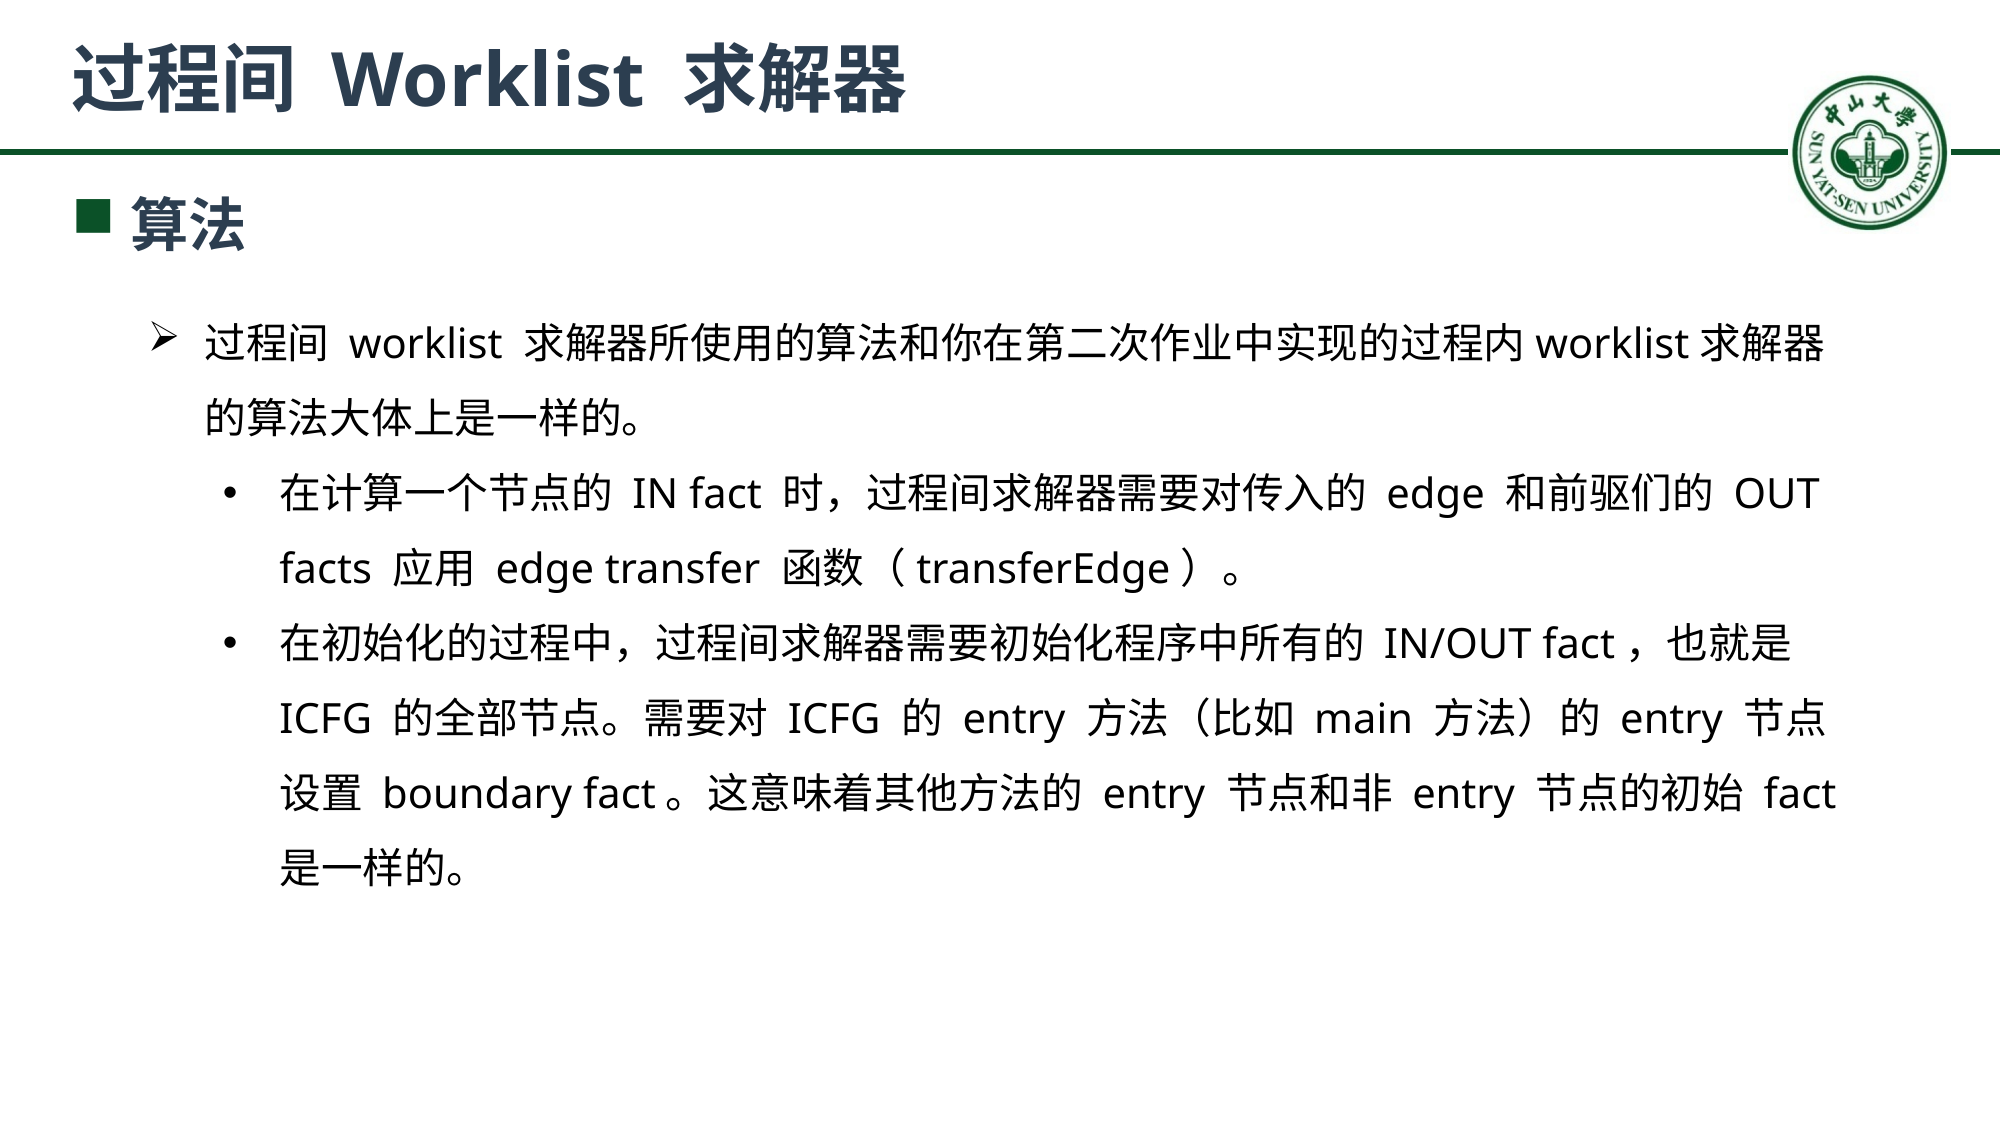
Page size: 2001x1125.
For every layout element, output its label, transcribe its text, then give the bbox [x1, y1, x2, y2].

list 算法 [56, 180, 1895, 266]
title 过程间 Worklist 求解器 [56, 0, 1732, 153]
picture [1788, 71, 1951, 234]
text_box 过程间 worklist 求解器所使用的算法和你在第二次作业中实现的过程内worklist求解器的算法大体上是一样的。 在计算一个节点的 IN fact 时，过程间求解器需要对传入的 edge 和前驱们的 OUT facts 应用 edge transfer 函数（transferEdge）。 在初始化的过程中，过程间求解器需要初始化程序中所有的 IN/OUT fact，也就是 ICFG 的全部节点。需要对 ICFG 的 entry 方法（比如 main 方法）的 entry 节点设置 boundary fact。这意味着其他方法的 entry 节点和非 entry 节点的初始 fact 是一样的。 [132, 284, 1855, 900]
